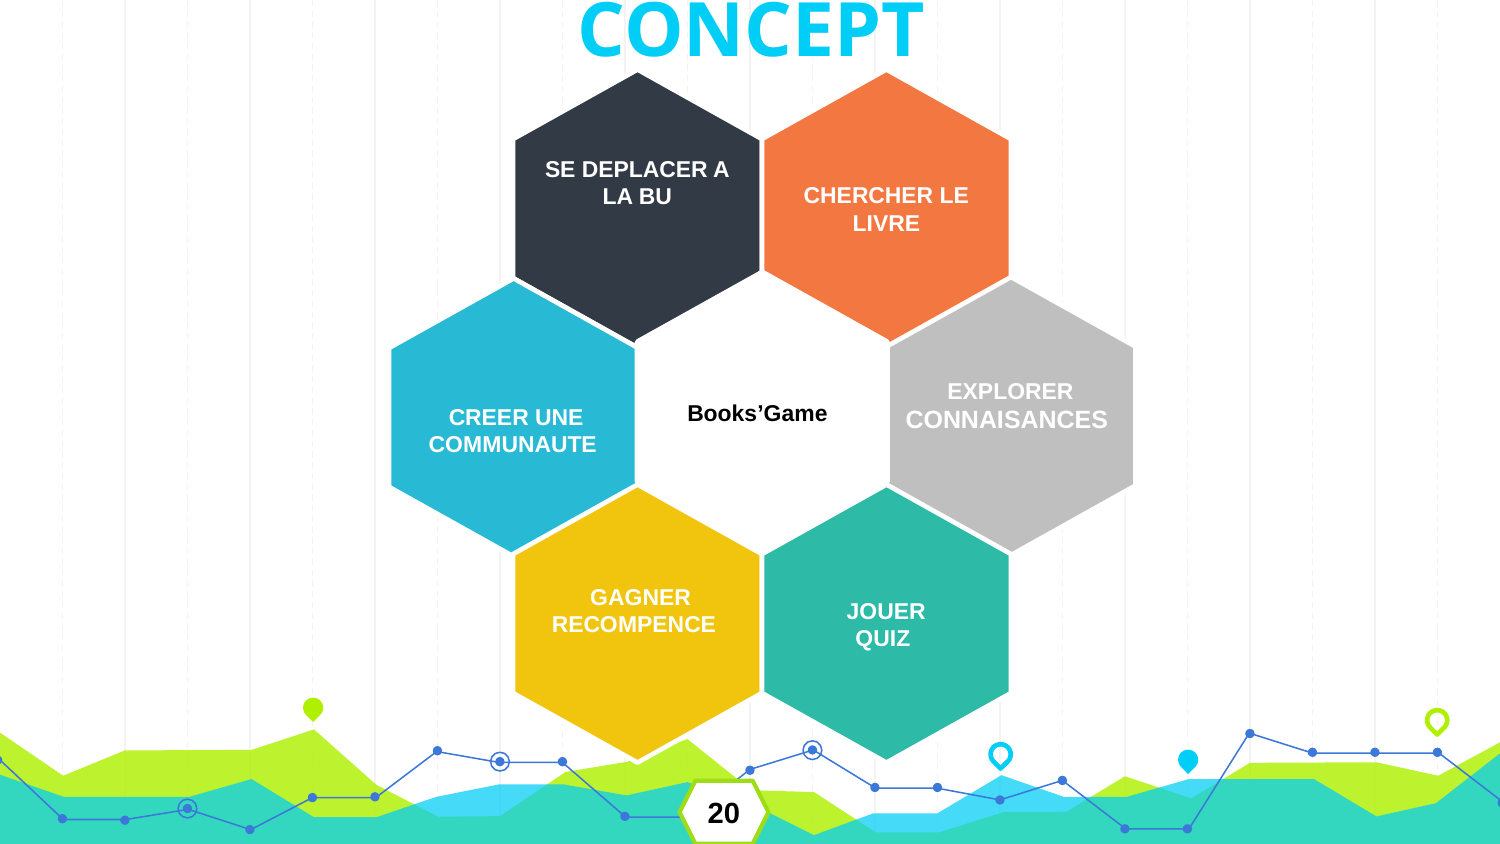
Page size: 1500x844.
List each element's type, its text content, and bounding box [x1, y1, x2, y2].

text_box [395, 493, 616, 557]
text_box EXPLORER CONNAISANCES [886, 368, 1135, 442]
text_box [637, 270, 889, 553]
text_box CONCEPT [220, 7, 1303, 87]
text_box [889, 275, 1138, 556]
text_box JOUER QUIZ [761, 533, 1011, 686]
text_box [510, 137, 757, 340]
text_box 20 [677, 778, 771, 844]
text_box [801, 483, 978, 533]
text_box CREER UNE COMMUNAUTE [388, 340, 638, 493]
text_box SE DEPLACER A LA BU [512, 119, 762, 272]
text_box Books’Game [663, 391, 851, 434]
text_box GAGNER RECOMPENCE [512, 575, 762, 645]
text_box CHERCHER LE LIVRE [762, 87, 1014, 342]
text_box [399, 276, 629, 340]
text_box [544, 87, 731, 119]
text_box [510, 485, 762, 765]
text_box [759, 551, 1014, 765]
